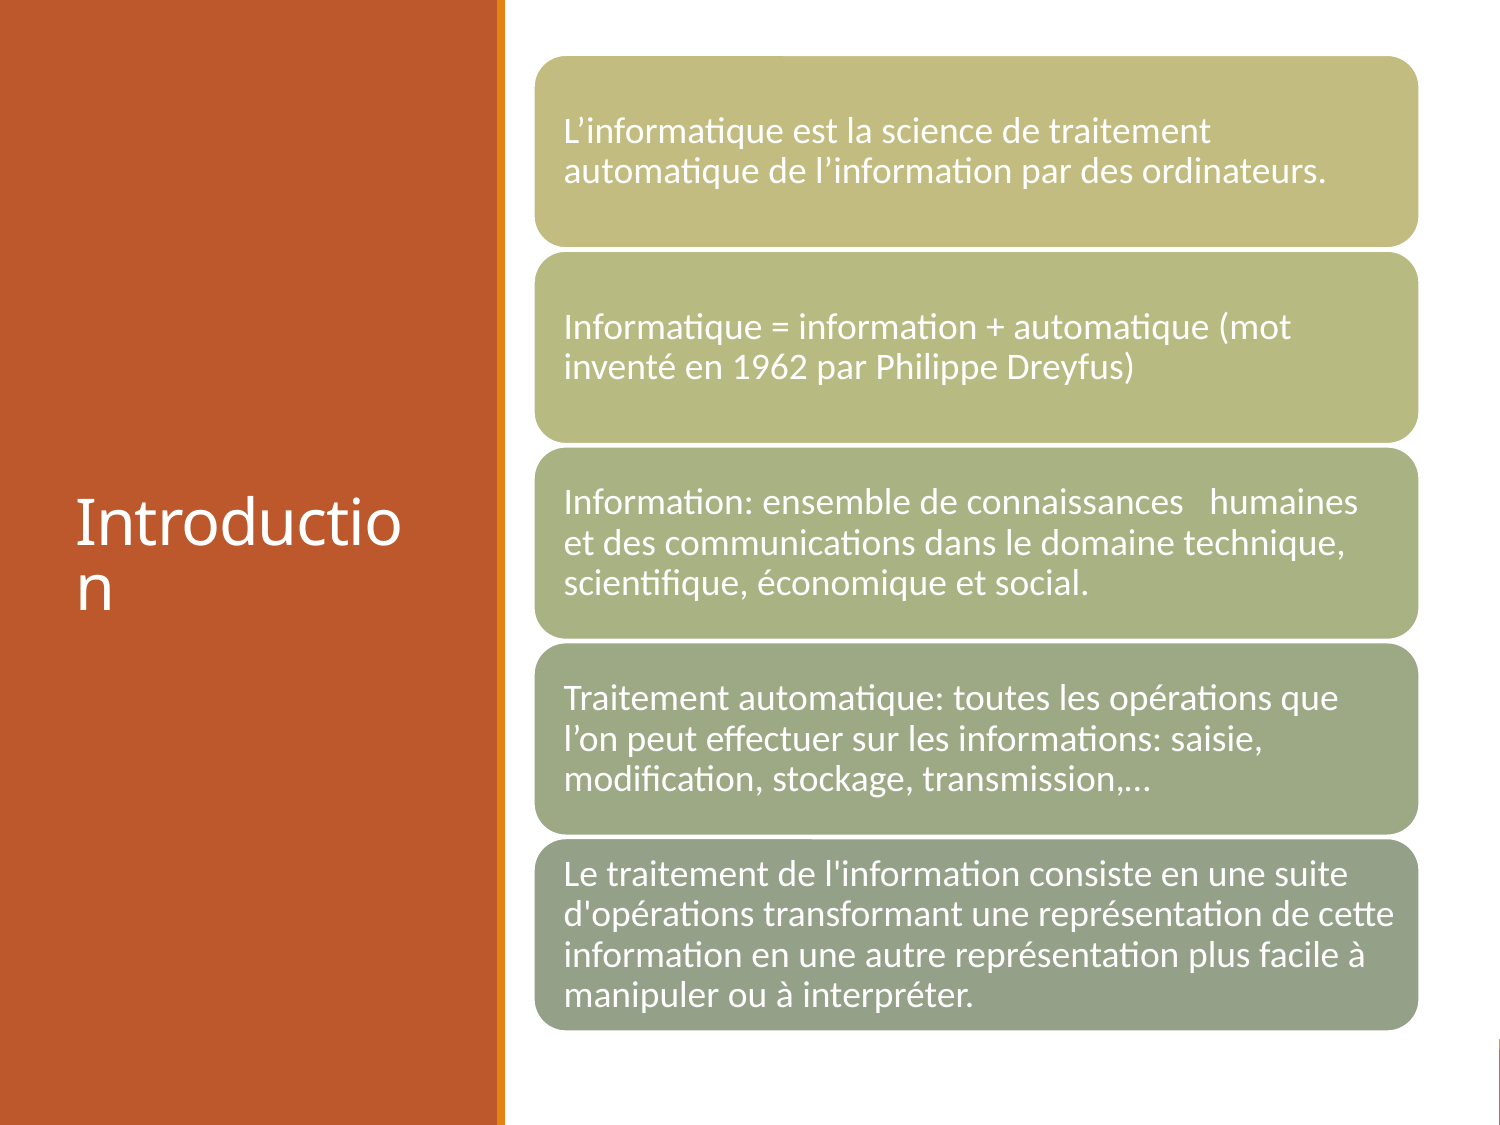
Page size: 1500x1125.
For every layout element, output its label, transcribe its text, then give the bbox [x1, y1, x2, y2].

title Introduction [60, 84, 441, 1032]
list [532, 54, 1421, 1033]
text_box [506, 0, 1500, 1125]
text_box [496, 0, 506, 1125]
text_box [0, 0, 496, 1125]
